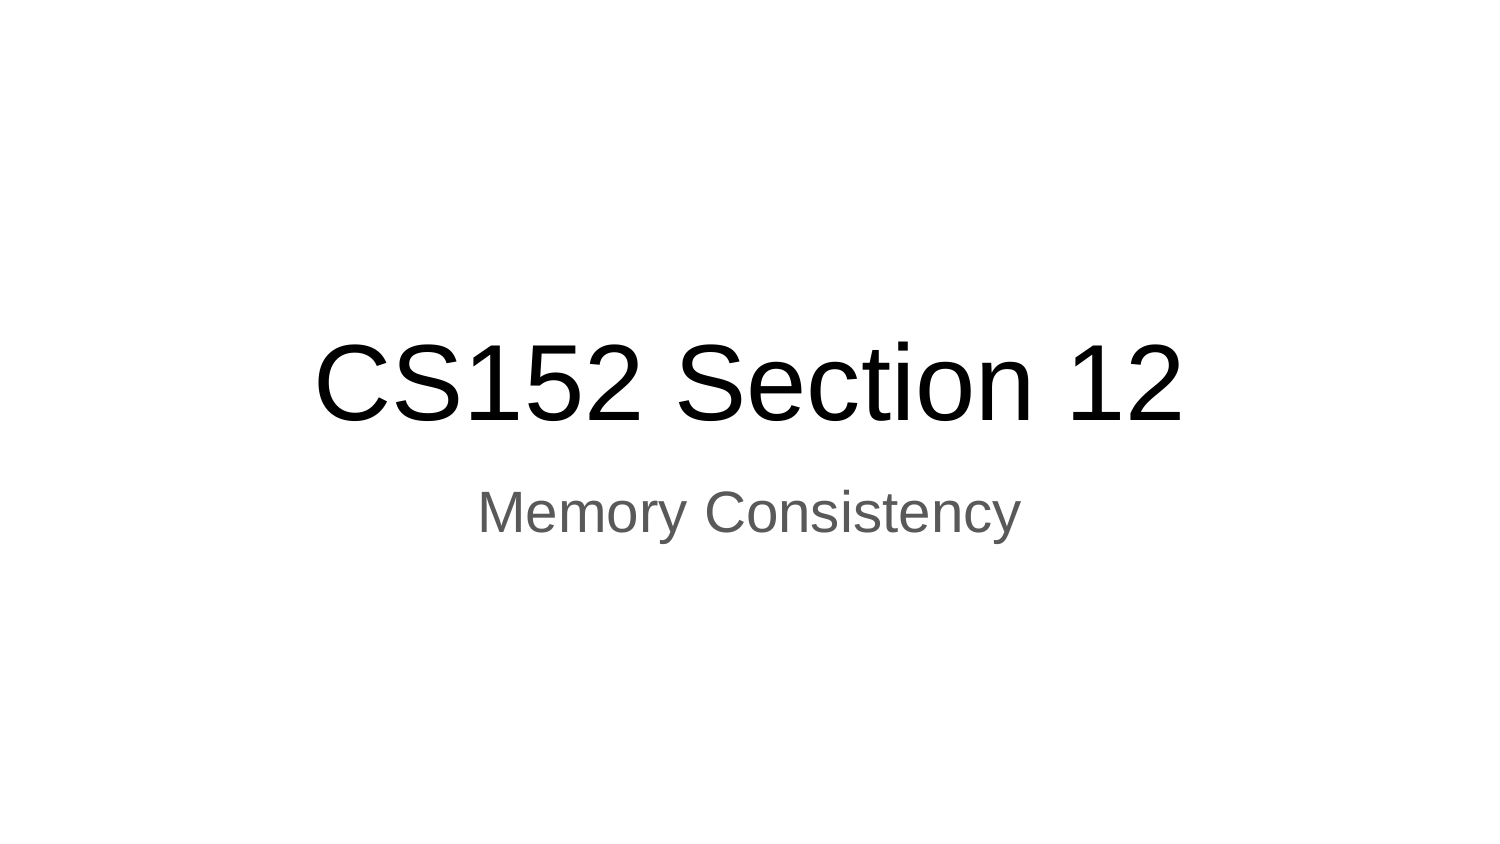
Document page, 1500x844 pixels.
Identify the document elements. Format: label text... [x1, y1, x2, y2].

subtitle Memory Consistency [51, 464, 1449, 595]
title CS152 Section 12 [51, 122, 1449, 459]
